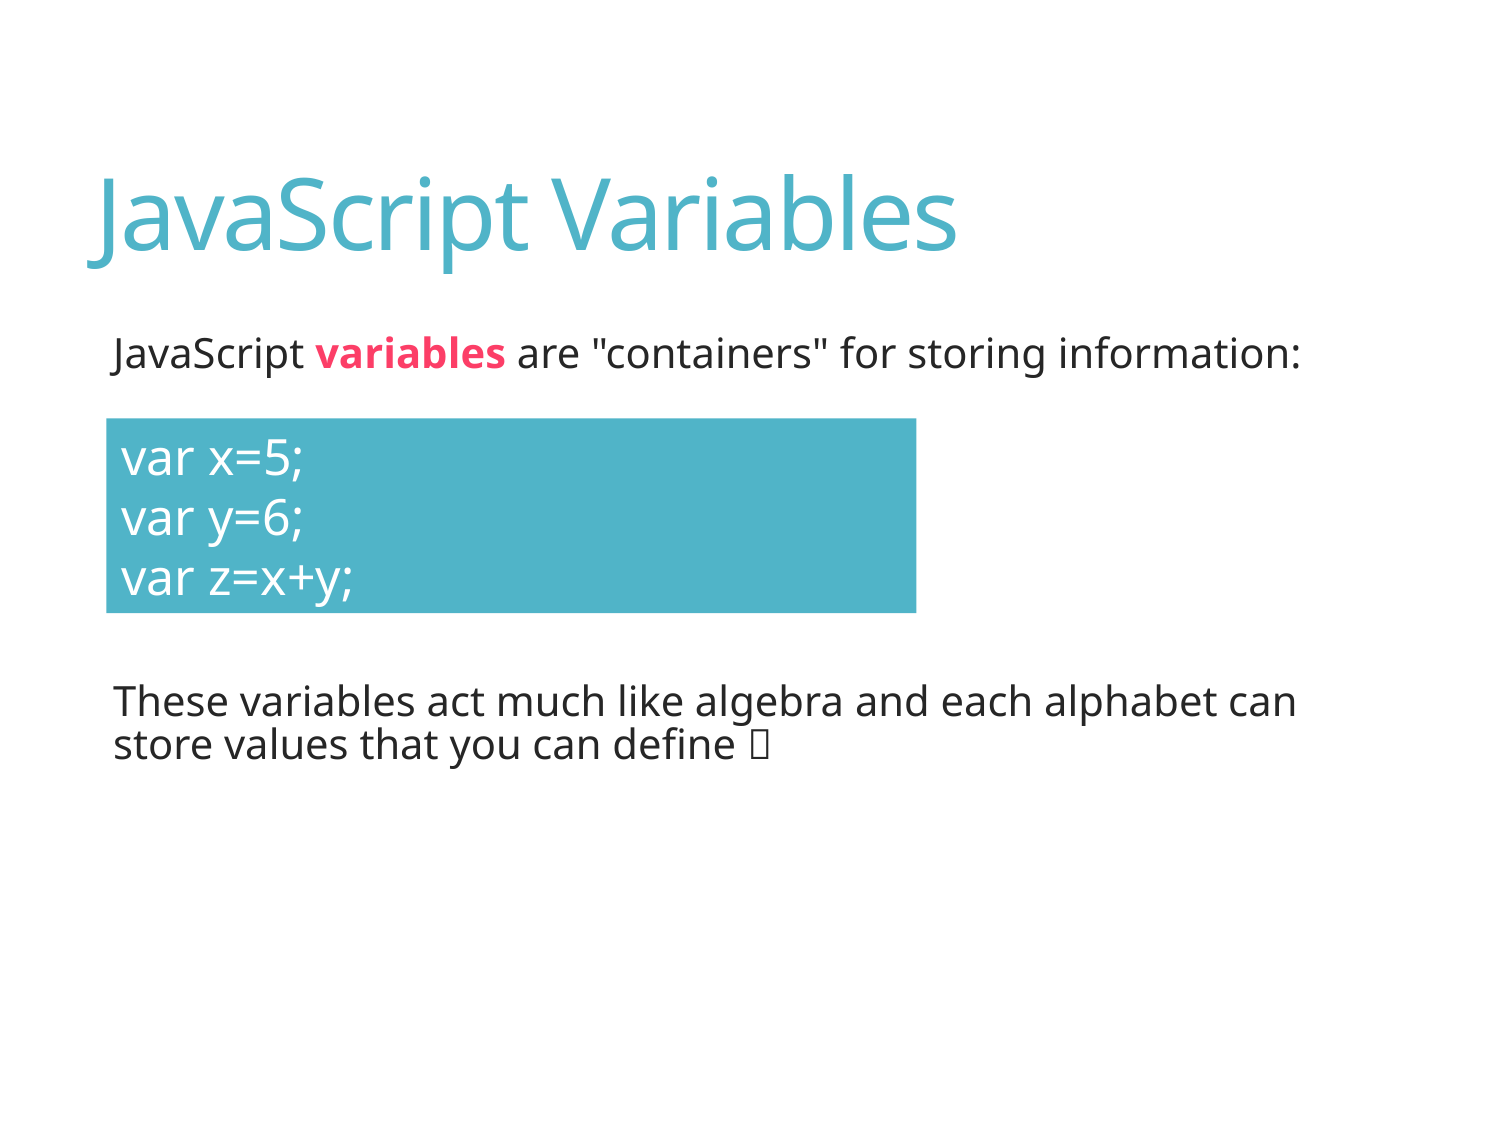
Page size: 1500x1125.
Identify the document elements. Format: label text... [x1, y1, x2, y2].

list JavaScript variables are "containers" for storing information: These variables act much like algebra and each alphabet can store values that you can define  [83, 326, 1407, 945]
text_box var x=5; var y=6; var z=x+y; [106, 418, 917, 614]
title JavaScript Variables [80, 81, 1407, 354]
